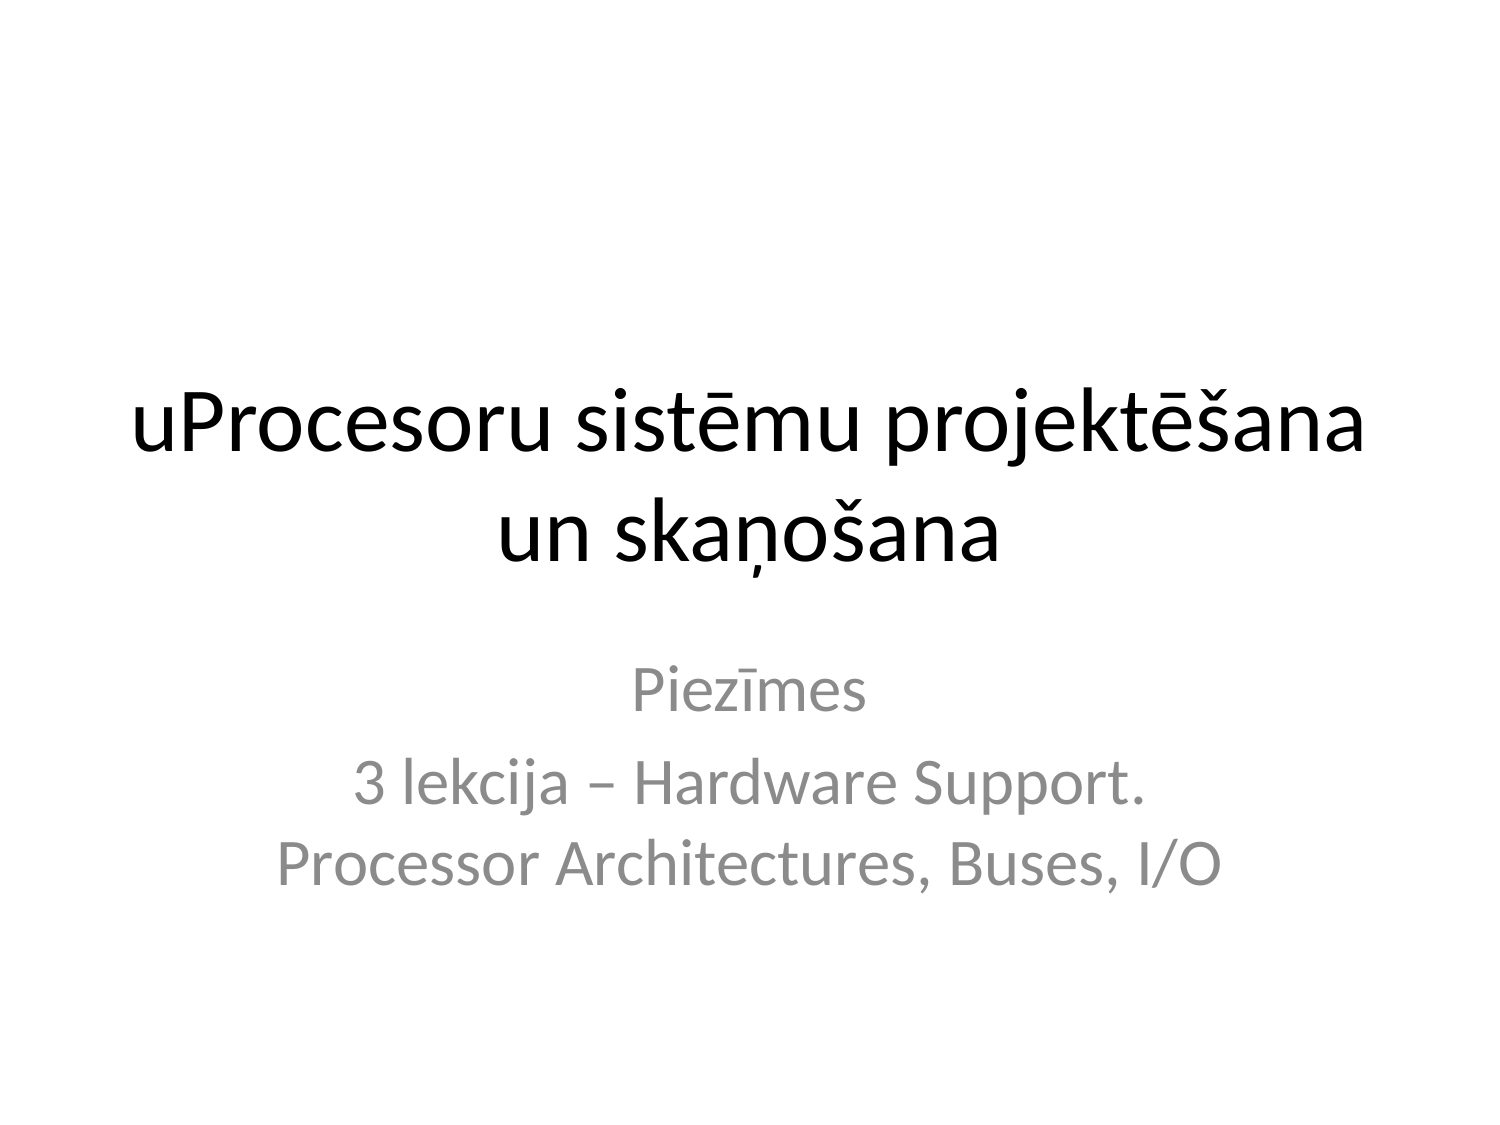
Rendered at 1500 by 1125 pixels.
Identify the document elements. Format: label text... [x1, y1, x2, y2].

title uProcesoru sistēmu projektēšana un skaņošana [112, 349, 1388, 591]
subtitle Piezīmes 3 lekcija – Hardware Support. Processor Architectures, Buses, I/O [225, 637, 1275, 925]
